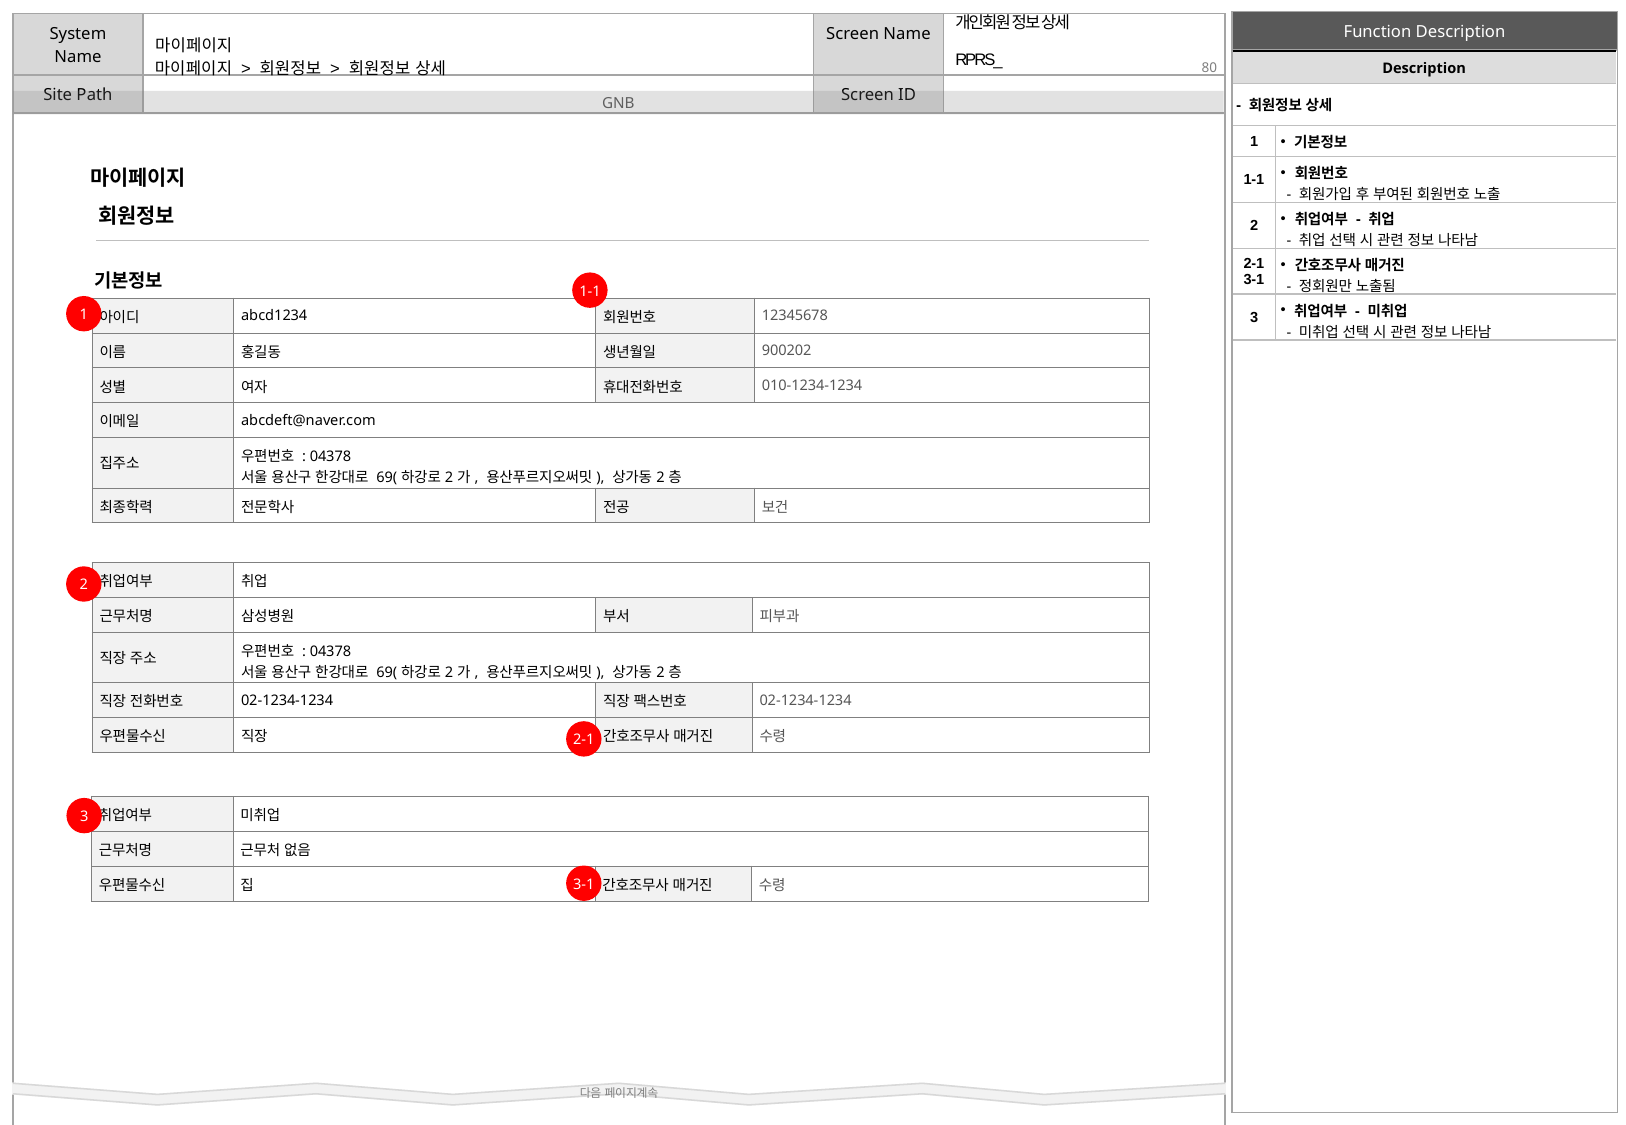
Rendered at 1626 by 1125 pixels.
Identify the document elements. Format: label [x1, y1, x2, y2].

table_cell [234, 832, 1148, 866]
table_cell [753, 718, 1149, 752]
text_box [566, 721, 602, 757]
table_cell [1233, 126, 1275, 156]
text_box [572, 272, 608, 308]
table_cell [1233, 295, 1275, 339]
table_cell [93, 368, 233, 402]
table_cell [234, 598, 595, 632]
table_header [1233, 52, 1616, 83]
table_cell [596, 683, 752, 717]
text_box [66, 250, 320, 332]
table_header [596, 299, 754, 333]
table_cell [92, 832, 233, 866]
table_cell [1233, 157, 1275, 202]
table_cell [1276, 126, 1616, 156]
text_box [66, 797, 102, 834]
table_cell [753, 598, 1149, 632]
table_cell [1233, 203, 1275, 248]
table_cell [234, 489, 595, 522]
table_header [755, 299, 1149, 333]
table_cell [234, 683, 595, 717]
table_cell [596, 334, 754, 367]
table_cell [1276, 249, 1616, 293]
table_cell [755, 334, 1149, 367]
table_cell [93, 403, 233, 437]
table_cell [93, 334, 233, 367]
table_cell [93, 489, 233, 522]
table_cell [234, 403, 1149, 437]
table_header [234, 797, 1148, 831]
table_cell [755, 489, 1149, 522]
text_box [66, 566, 102, 602]
table_header [93, 299, 233, 333]
table_cell [596, 598, 752, 632]
table_cell [753, 683, 1149, 717]
table_cell [596, 867, 751, 901]
table_cell [1233, 249, 1275, 293]
table_header [93, 563, 233, 597]
table_cell [92, 867, 233, 901]
table_cell [1276, 203, 1616, 248]
table_cell [234, 438, 1149, 488]
table_header [92, 797, 233, 831]
table_cell [1276, 295, 1616, 339]
table_cell [1233, 84, 1616, 125]
table_cell [93, 683, 233, 717]
table_cell [234, 718, 595, 752]
table_cell [234, 368, 595, 402]
table_cell [596, 368, 754, 402]
text_box [566, 865, 602, 901]
title [143, 52, 813, 87]
table_cell [755, 368, 1149, 402]
table_cell [1276, 157, 1616, 202]
table_cell [93, 718, 233, 752]
table_cell [752, 867, 1148, 901]
list [943, 14, 1227, 87]
table_cell [596, 489, 754, 522]
table_cell [93, 633, 233, 682]
table_cell [234, 334, 595, 367]
table_cell [596, 718, 752, 752]
table_cell [234, 867, 578, 901]
table_cell [93, 598, 233, 632]
text_box [76, 144, 317, 235]
table_cell [93, 438, 233, 488]
table_header [234, 563, 1149, 597]
table_header [234, 299, 595, 333]
table_cell [234, 633, 1149, 682]
